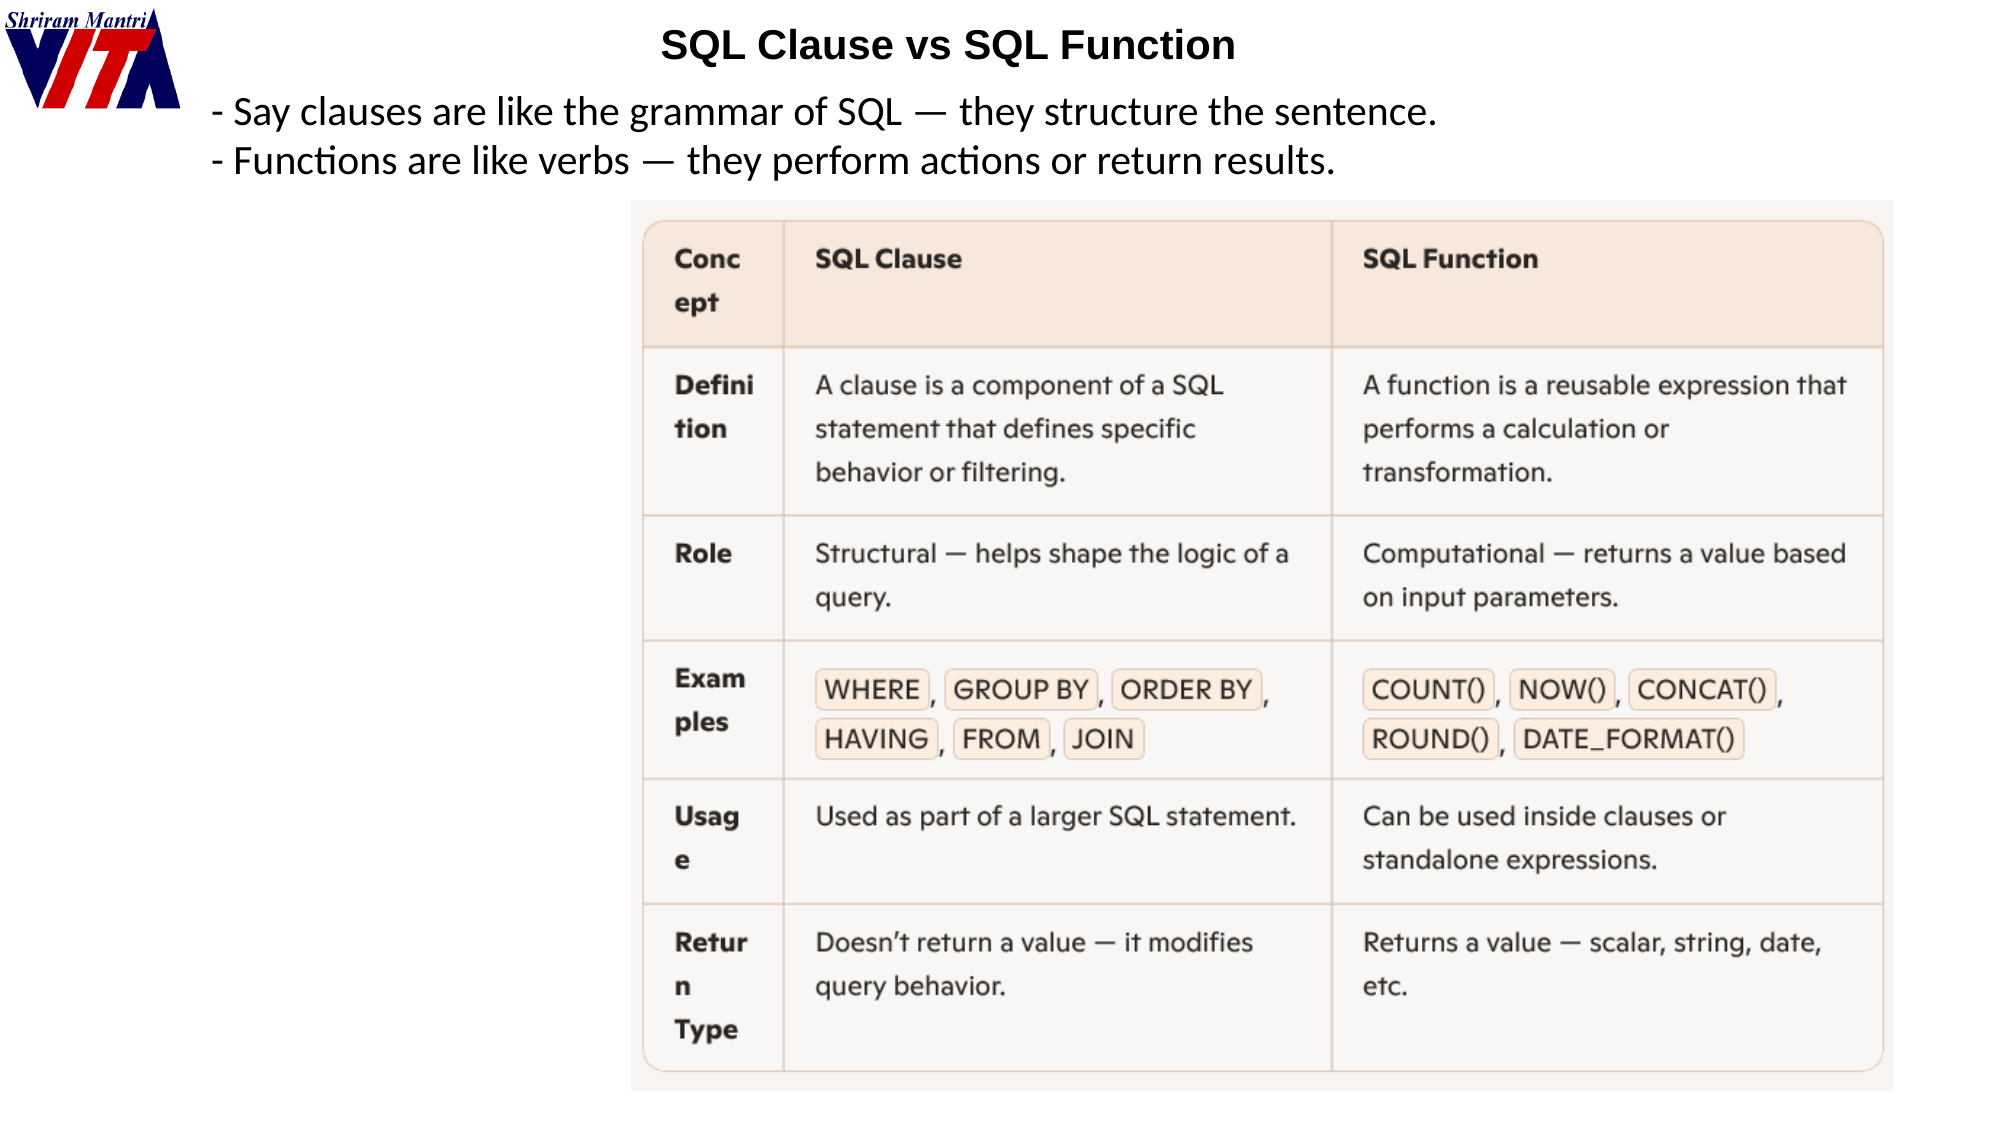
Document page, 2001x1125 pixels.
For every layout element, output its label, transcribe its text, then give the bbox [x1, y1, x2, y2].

picture [631, 200, 1893, 1091]
text_box SQL Clause vs SQL Function [619, 10, 1278, 76]
text_box - Say clauses are like the grammar of SQL — they structure the sentence. - Functions are like verbs — they perform actions or return results. [196, 76, 1671, 191]
picture [0, 0, 198, 129]
